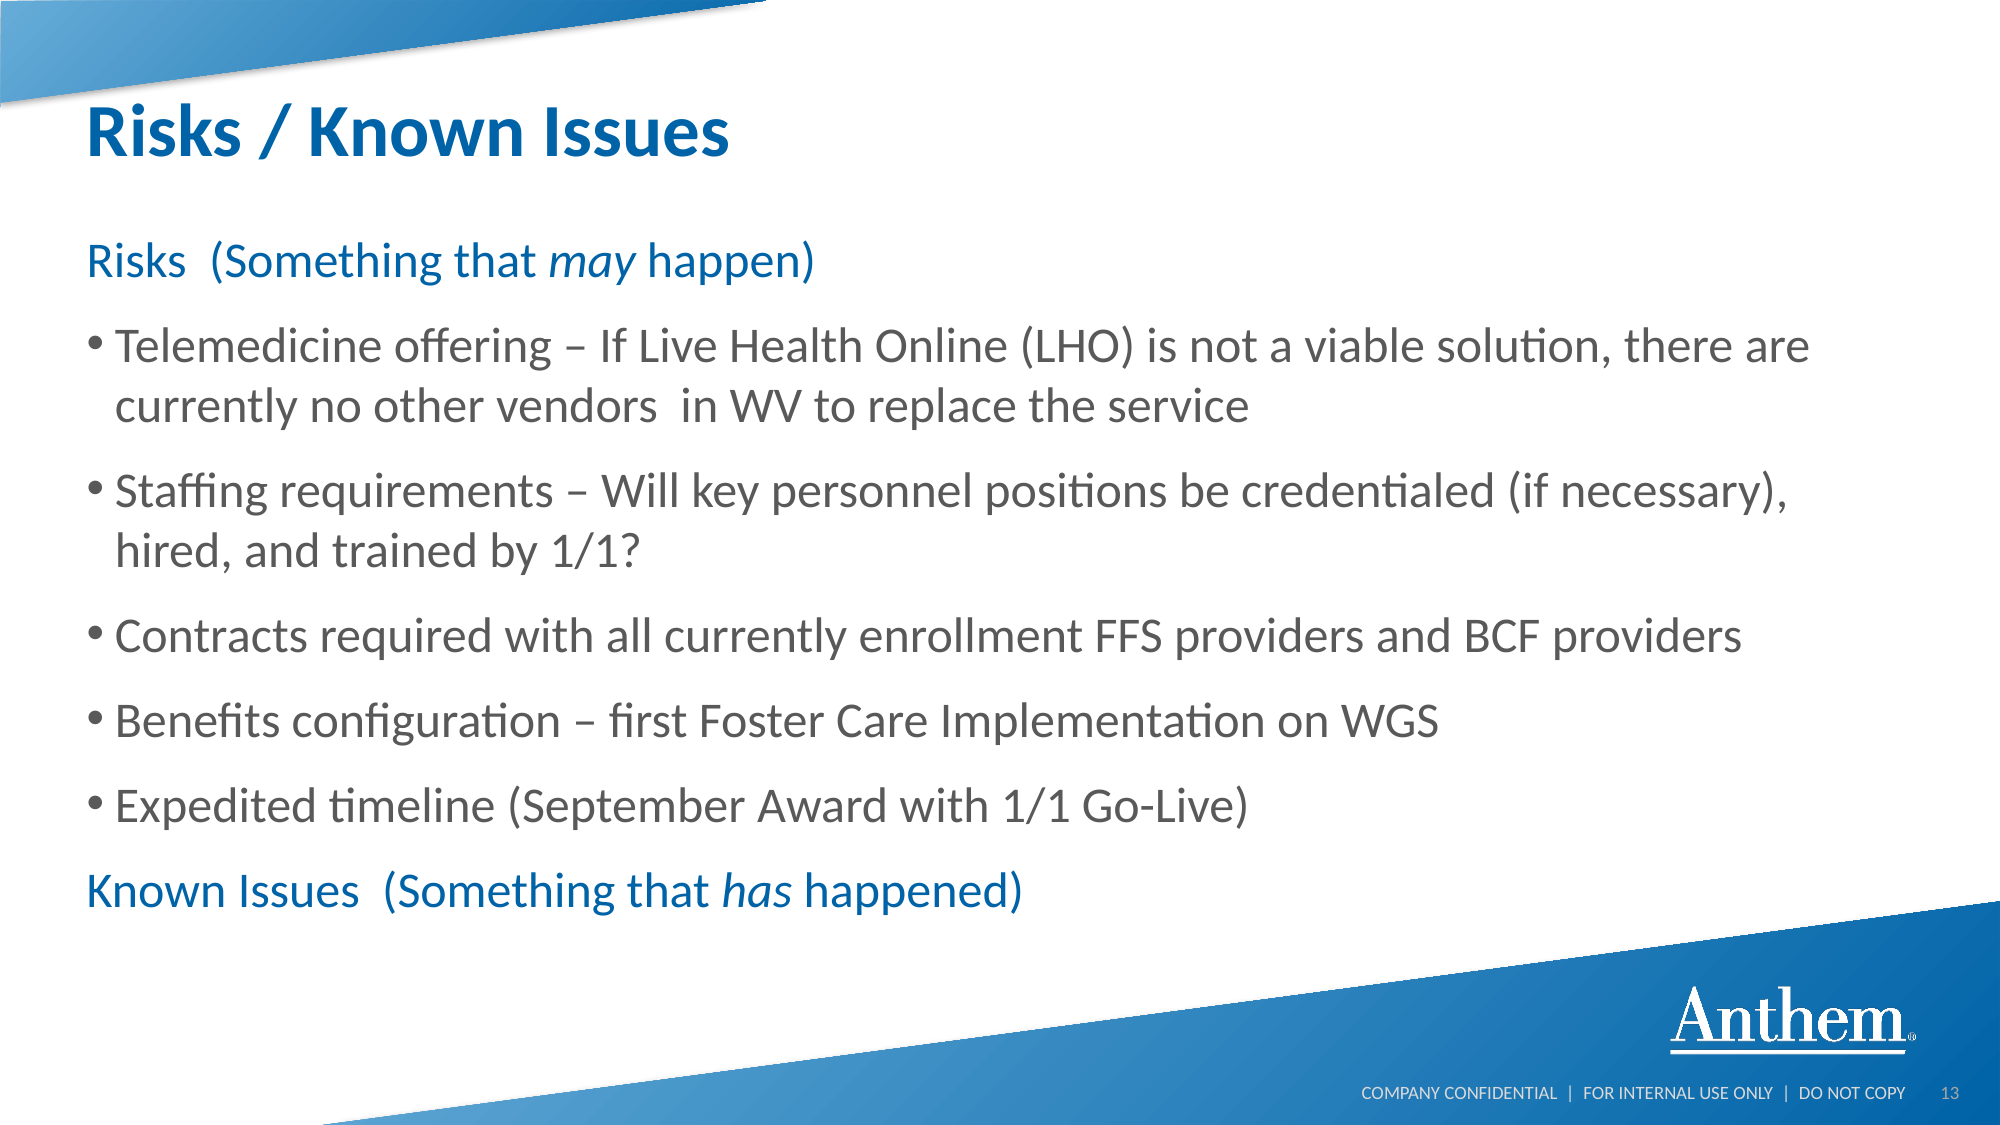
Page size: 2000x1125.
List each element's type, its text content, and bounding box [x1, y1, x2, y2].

picture [1663, 976, 1924, 1060]
footer COMPANY CONFIDENTIAL | FOR INTERNAL USE ONLY | DO NOT COPY [1125, 1080, 1906, 1104]
slide_number 13 [1837, 1061, 1975, 1122]
list Risks (Something that may happen) Telemedicine offering – If Live Health Online (LHO) is not a viable solution, there are currently no other vendors in WV to replace the service Staffing requirements – Will key personnel positions be credentialed (if necessary), hired, and trained by 1/1? Contracts required with all currently enrollment FFS providers and BCF providers Benefits configuration – first Foster Care Implementation on WGS Expedited timeline (September Award with 1/1 Go-Live) Known Issues (Something that has happened) [86, 220, 1915, 933]
title Risks / Known Issues [86, 45, 1915, 209]
